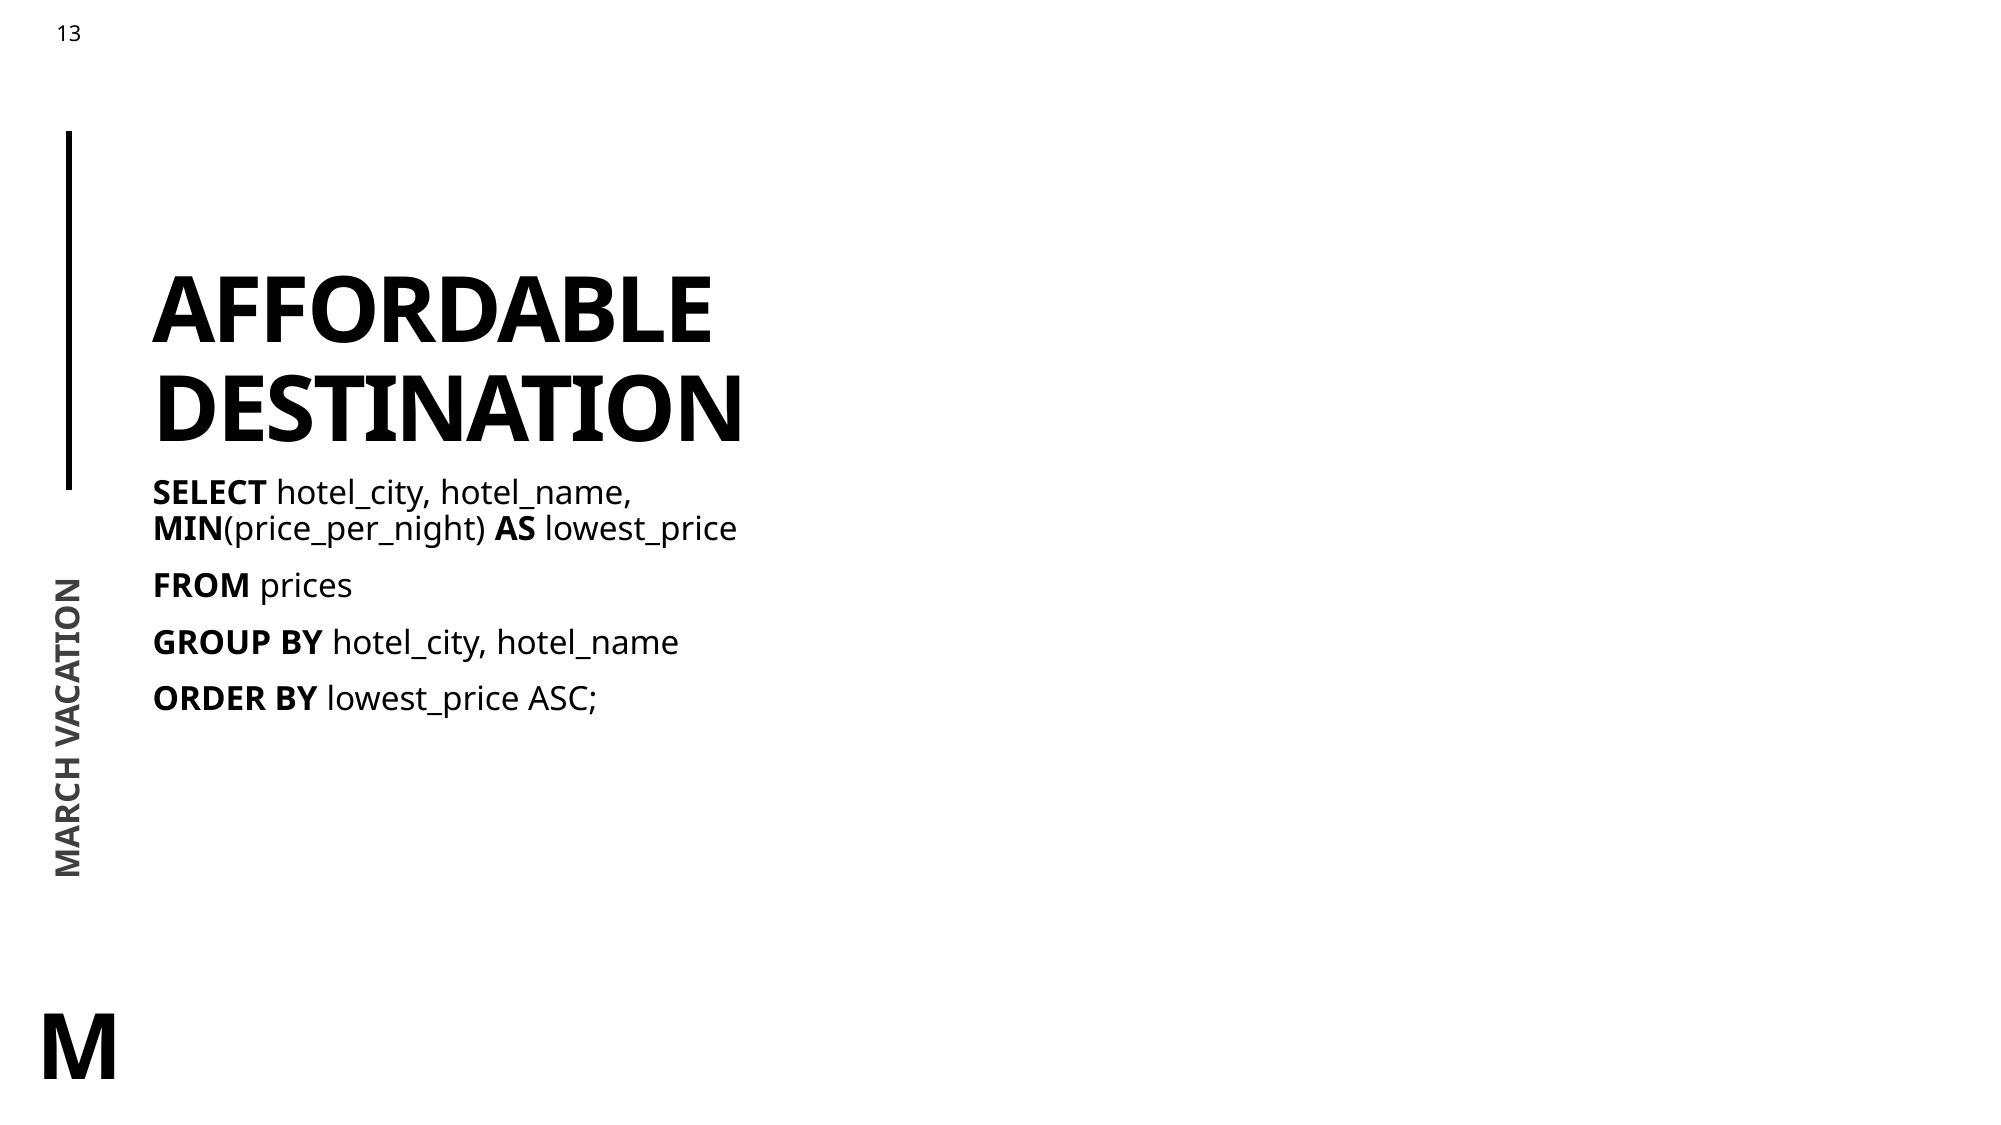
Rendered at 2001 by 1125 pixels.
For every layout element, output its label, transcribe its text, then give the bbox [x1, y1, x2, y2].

list SELECT hotel_city, hotel_name, MIN(price_per_night) AS lowest_price FROM prices GROUP BY hotel_city, hotel_name ORDER BY lowest_price ASC; [137, 468, 783, 963]
title Affordable destination [137, 161, 783, 468]
list M [21, 984, 110, 1101]
footer March vacation [45, 534, 92, 895]
